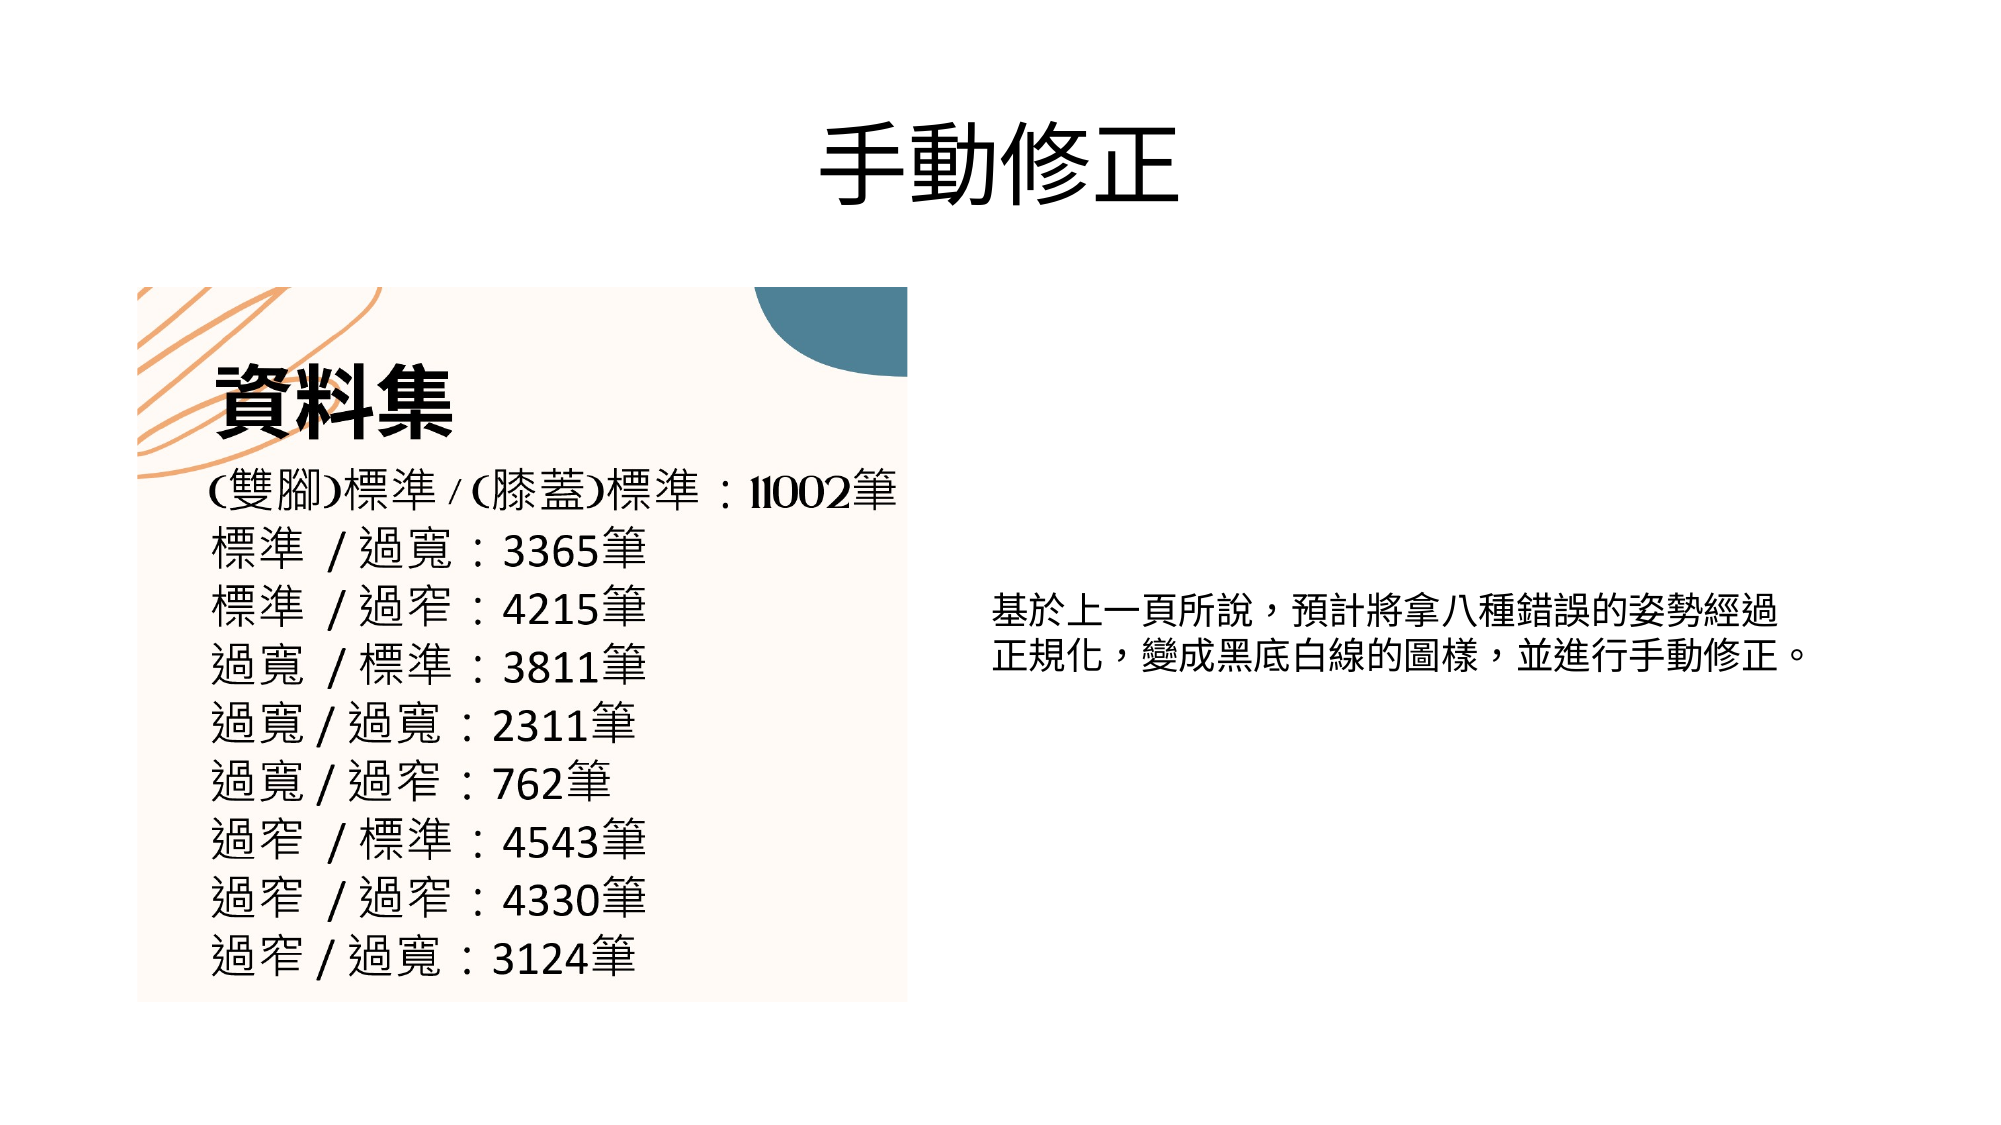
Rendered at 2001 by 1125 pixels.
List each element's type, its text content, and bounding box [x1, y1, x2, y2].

text_box 基於上一頁所說，預計將拿八種錯誤的姿勢經過正規化，變成黑底白線的圖樣，並進行手動修正。 [976, 579, 1812, 685]
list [137, 287, 908, 1002]
title 手動修正 [137, 59, 1863, 278]
